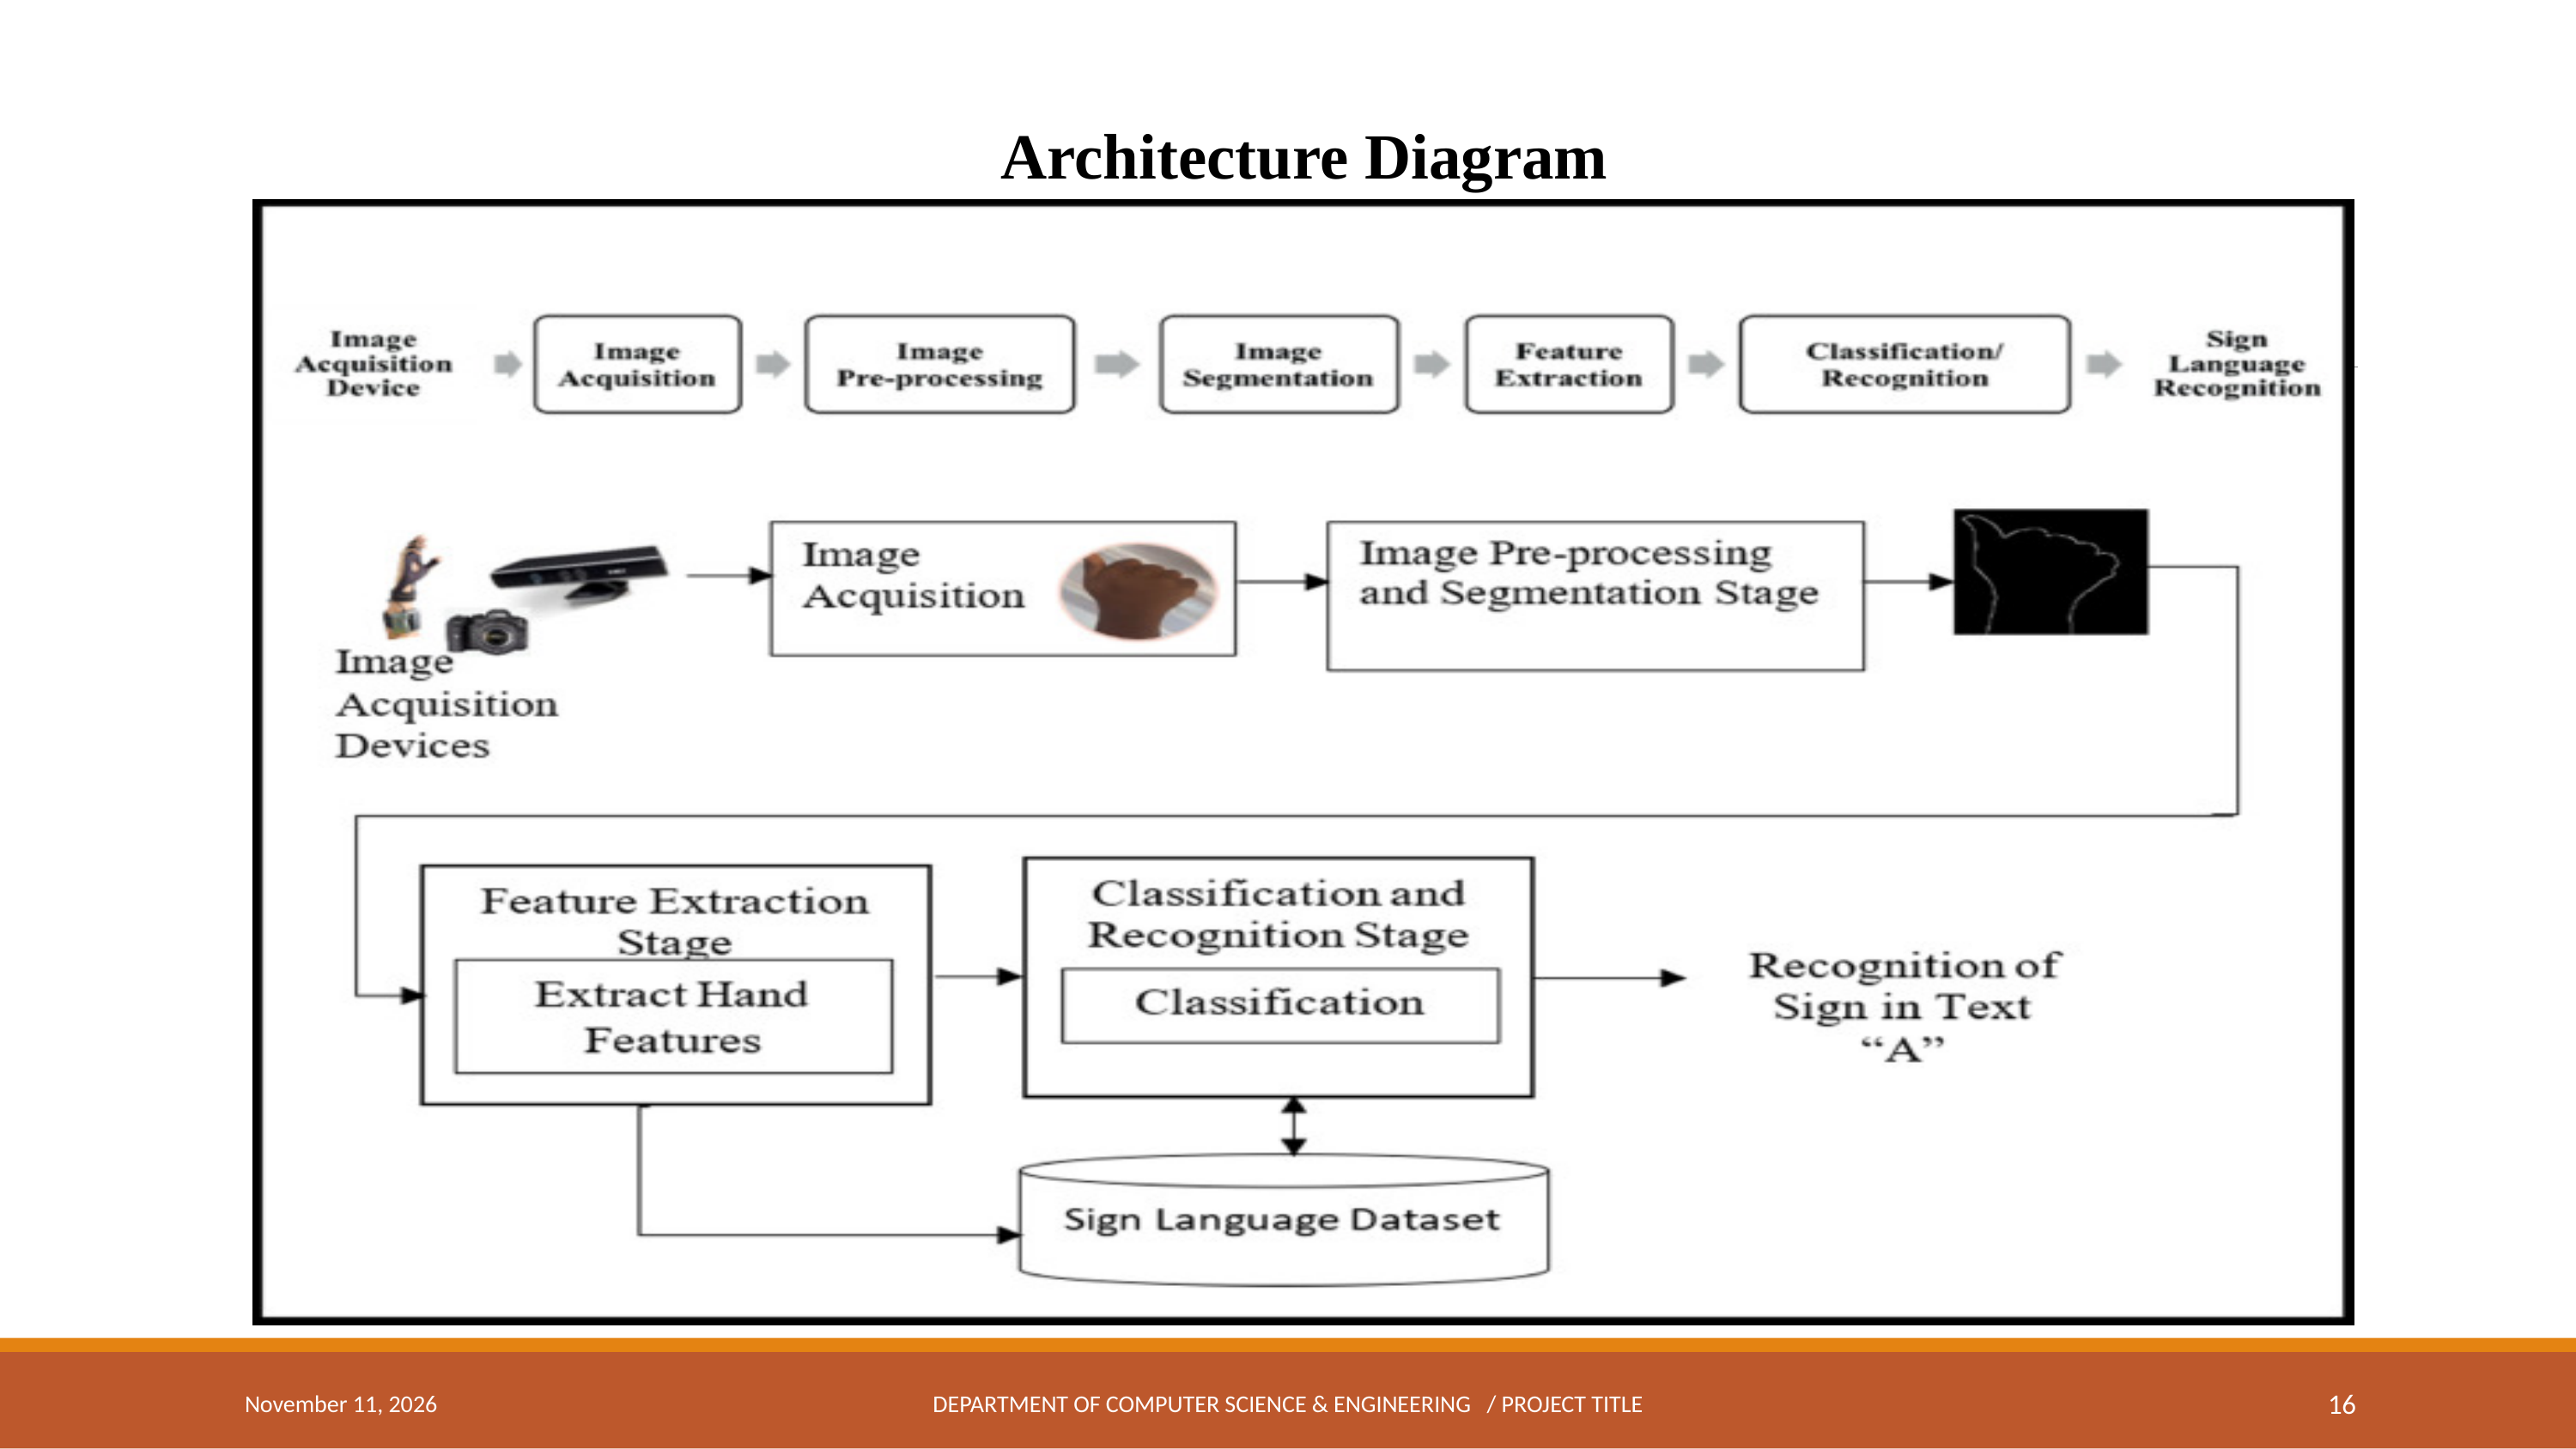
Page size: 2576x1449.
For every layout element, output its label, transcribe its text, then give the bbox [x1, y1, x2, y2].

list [252, 198, 2354, 1326]
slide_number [232, 1364, 755, 1442]
text_box Architecture Diagram [70, 108, 2397, 198]
footer DEPARTMENT OF COMPUTER SCIENCE & ENGINEERING / PROJECT TITLE [779, 1364, 1798, 1442]
slide_number 16 [2092, 1364, 2369, 1442]
